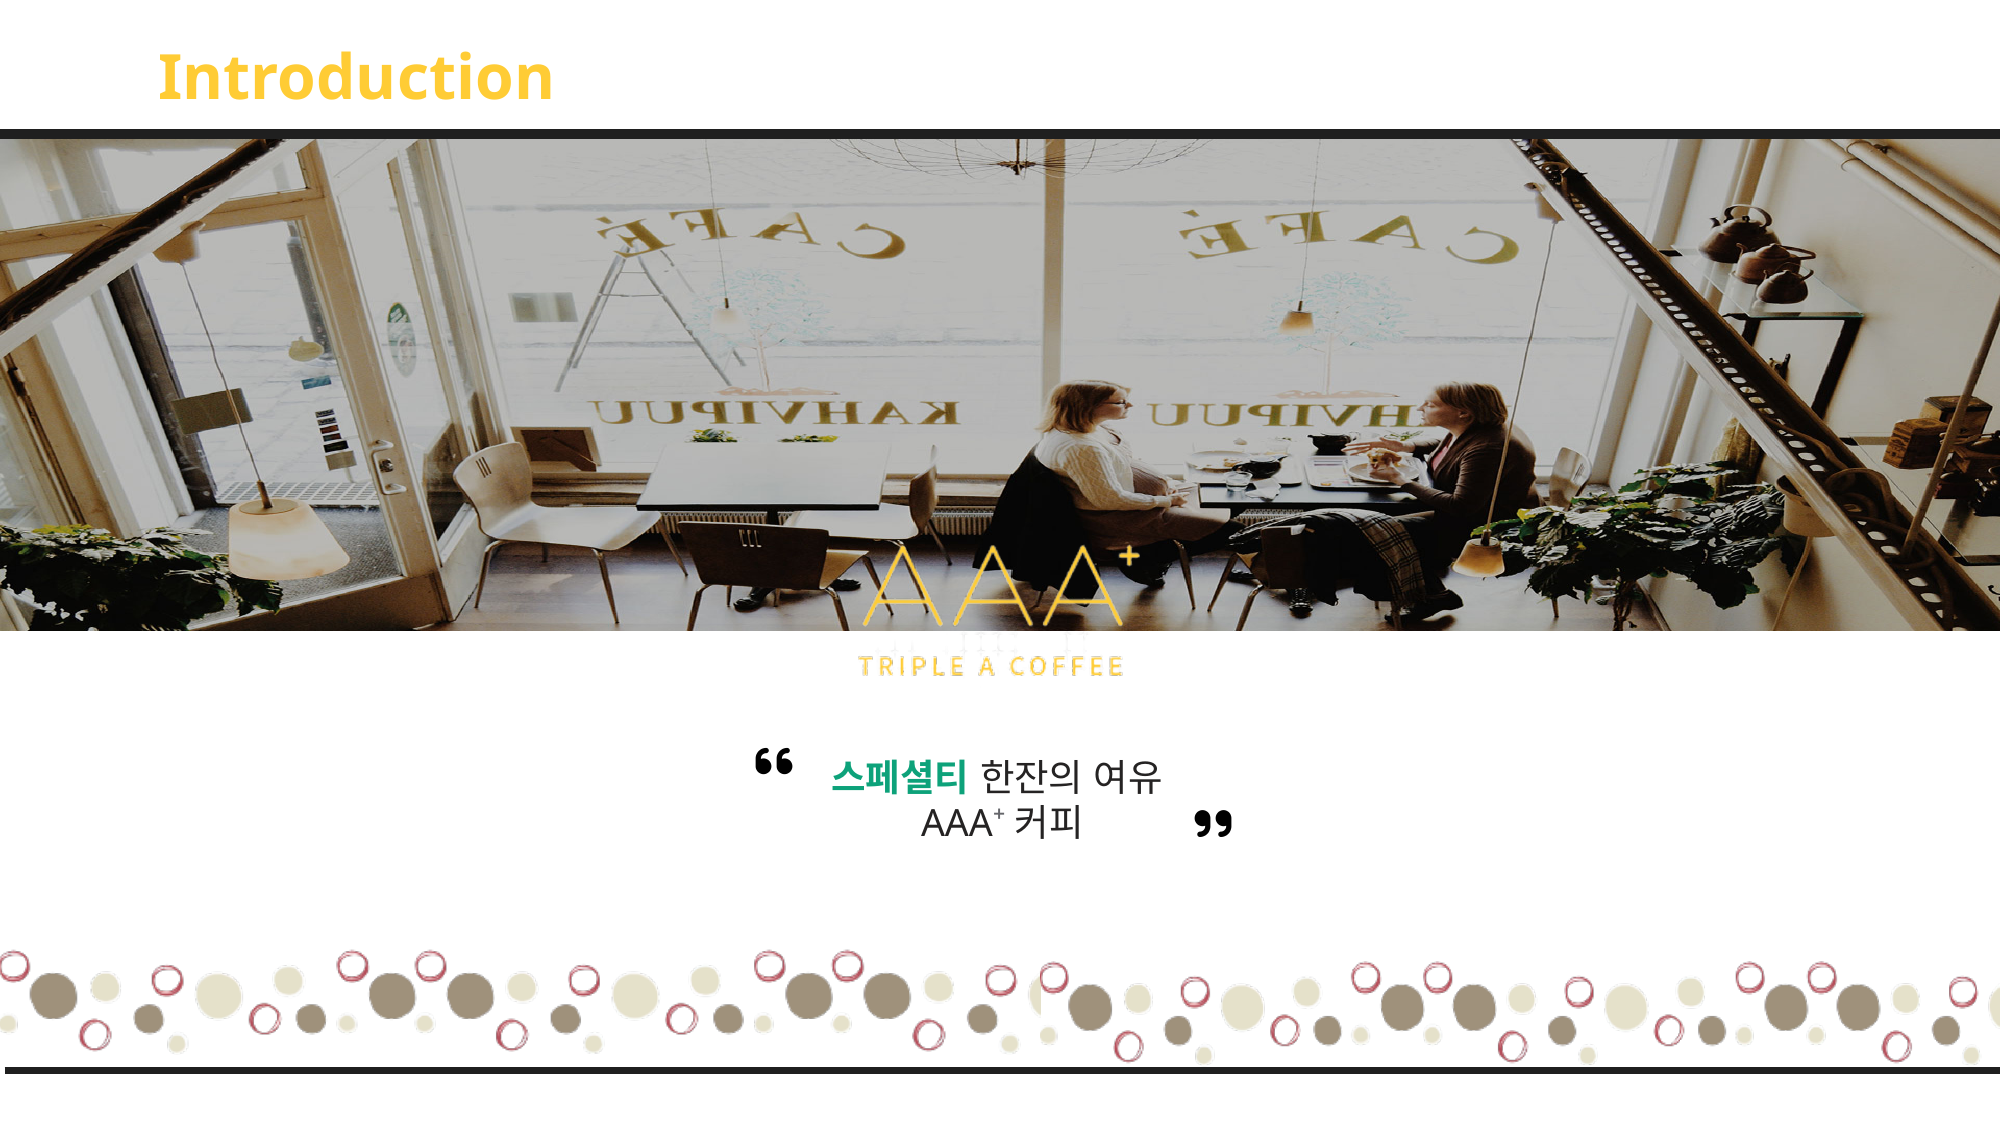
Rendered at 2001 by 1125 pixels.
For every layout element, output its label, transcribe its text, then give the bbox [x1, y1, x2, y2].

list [0, 658, 1041, 1125]
picture [0, 139, 2000, 1125]
text_box Introduction [143, 29, 1157, 120]
